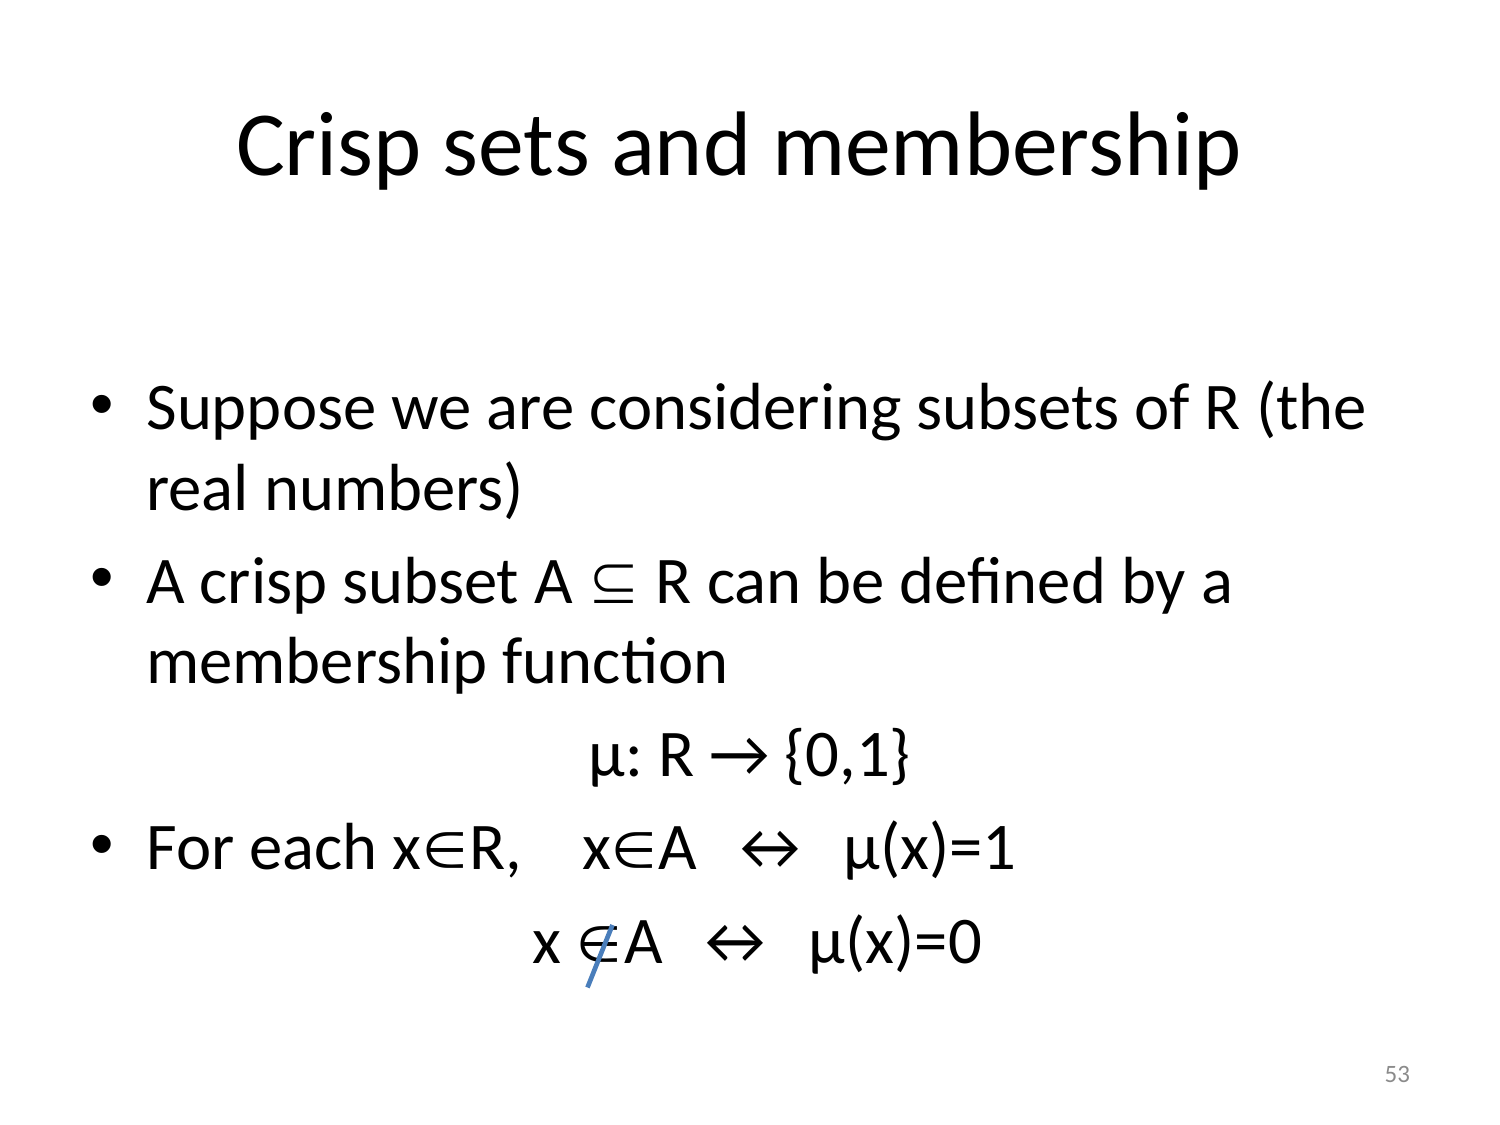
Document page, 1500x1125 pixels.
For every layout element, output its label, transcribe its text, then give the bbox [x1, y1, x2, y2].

list Suppose we are considering subsets of R (the real numbers) A crisp subset A  R can be defined by a membership function μ: R → {0,1} For each xR, xA ↔ μ(x)=1 x A ↔ μ(x)=0 [75, 262, 1425, 1005]
title Crisp sets and membership [75, 45, 1425, 233]
slide_number 53 [1074, 1042, 1425, 1103]
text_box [587, 924, 613, 988]
